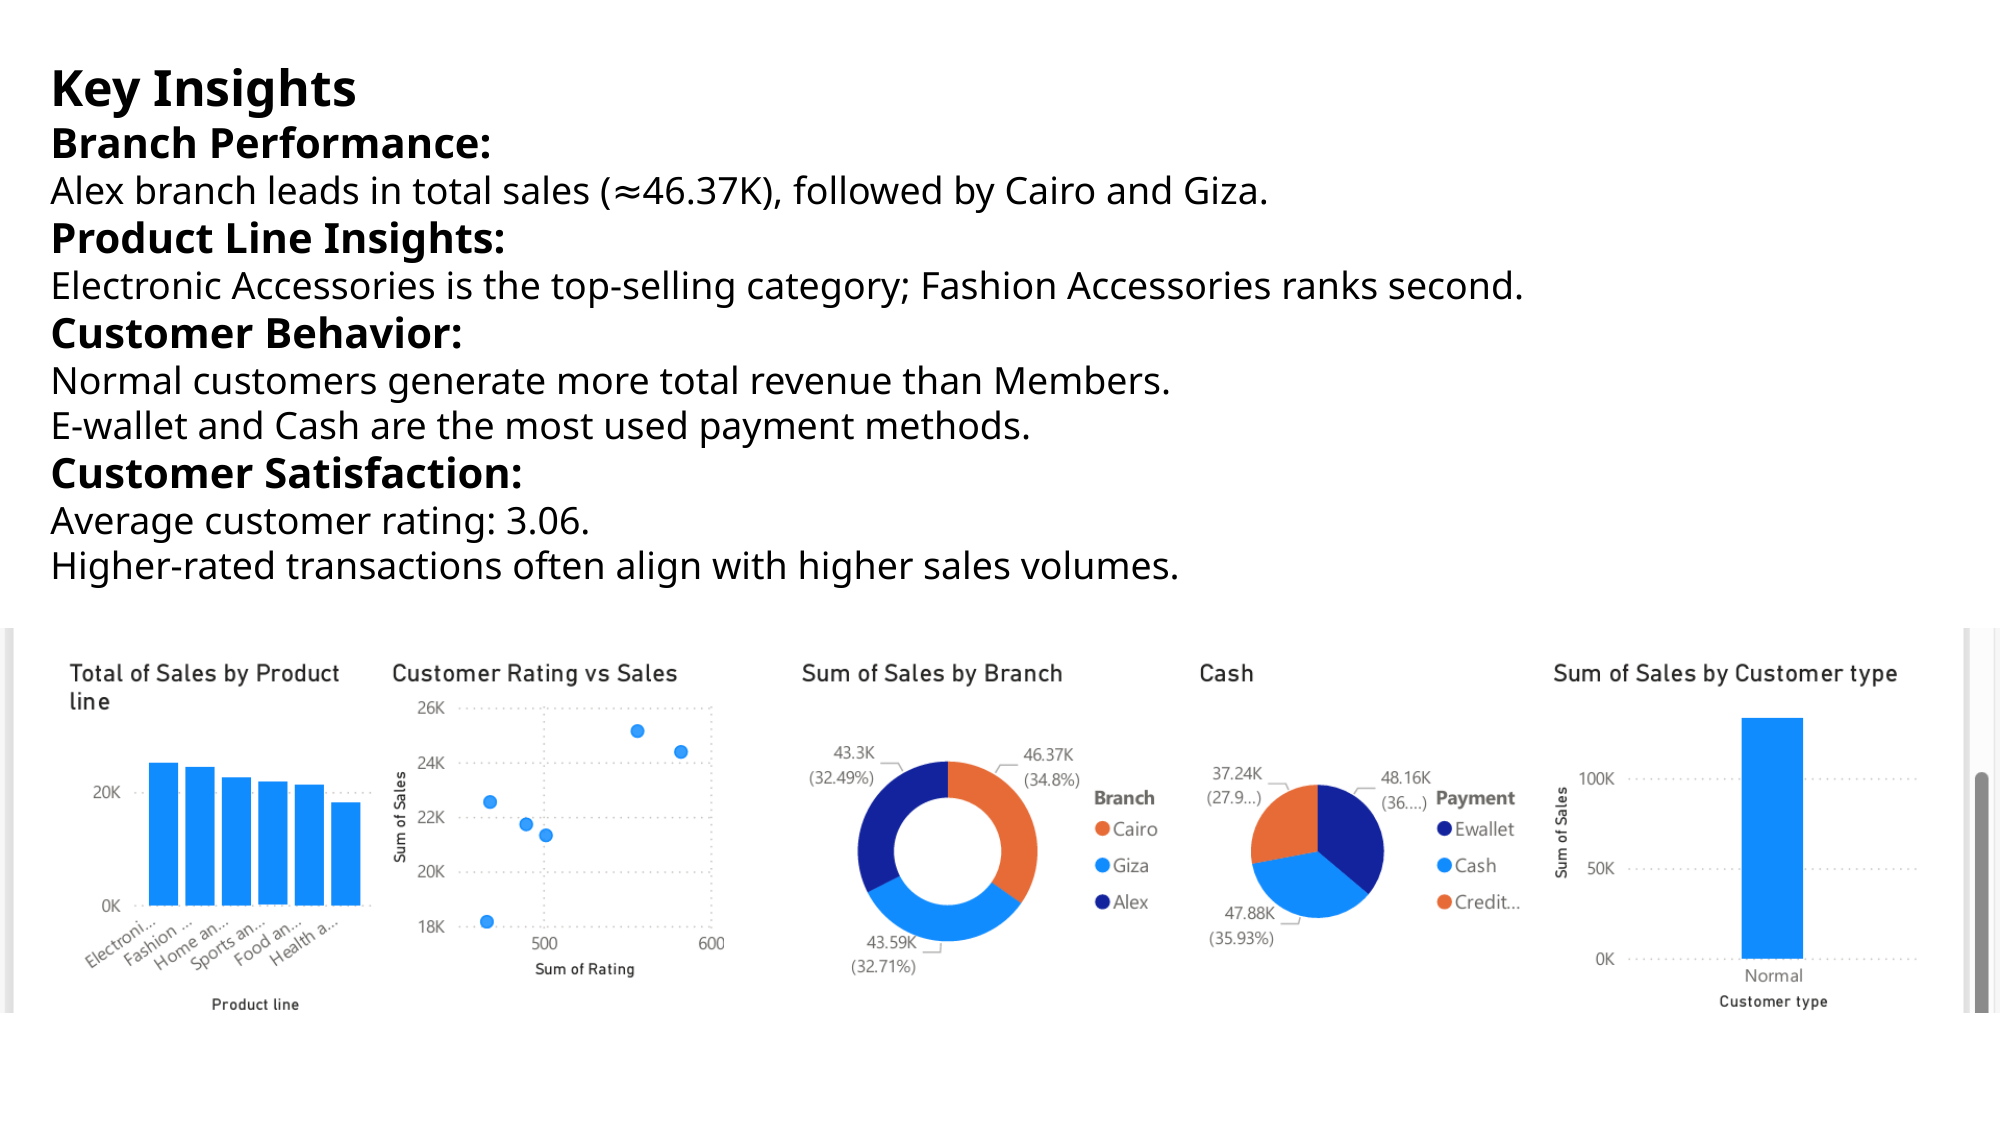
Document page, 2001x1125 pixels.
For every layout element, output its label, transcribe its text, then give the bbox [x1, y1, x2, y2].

text_box Key Insights Branch Performance: Alex branch leads in total sales (≈46.37K), followed by Cairo and Giza. Product Line Insights: Electronic Accessories is the top‑selling category; Fashion Accessories ranks second. Customer Behavior: Normal customers generate more total revenue than Members. E‑wallet and Cash are the most used payment methods. Customer Satisfaction: Average customer rating: 3.06. Higher-rated transactions often align with higher sales volumes. [35, 49, 1801, 595]
picture [0, 628, 2000, 1013]
